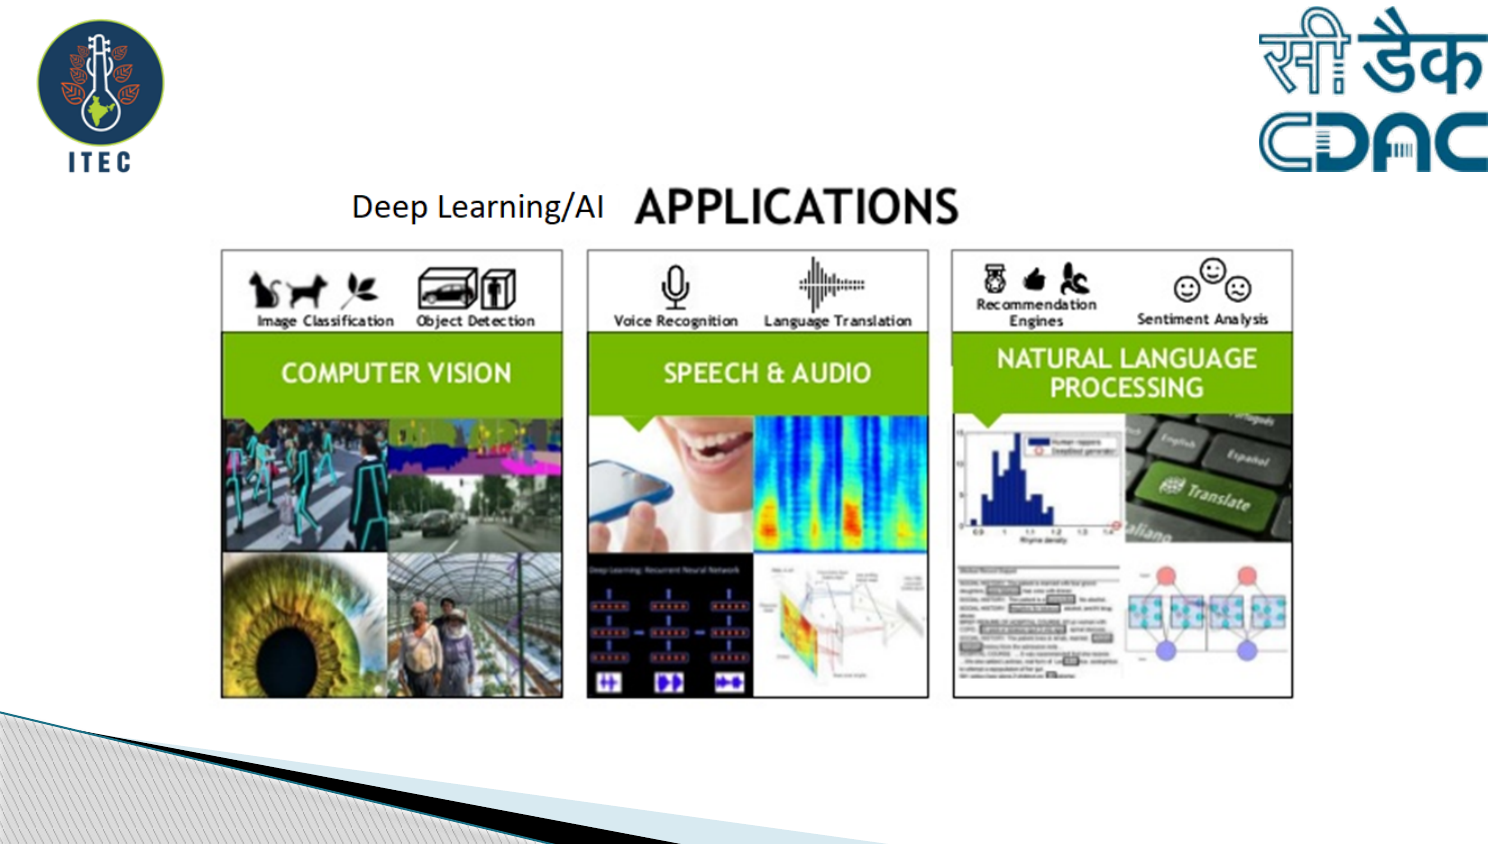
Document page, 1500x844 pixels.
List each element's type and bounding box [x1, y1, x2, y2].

picture [202, 184, 1310, 717]
picture [12, 10, 188, 185]
picture [1259, 5, 1488, 173]
